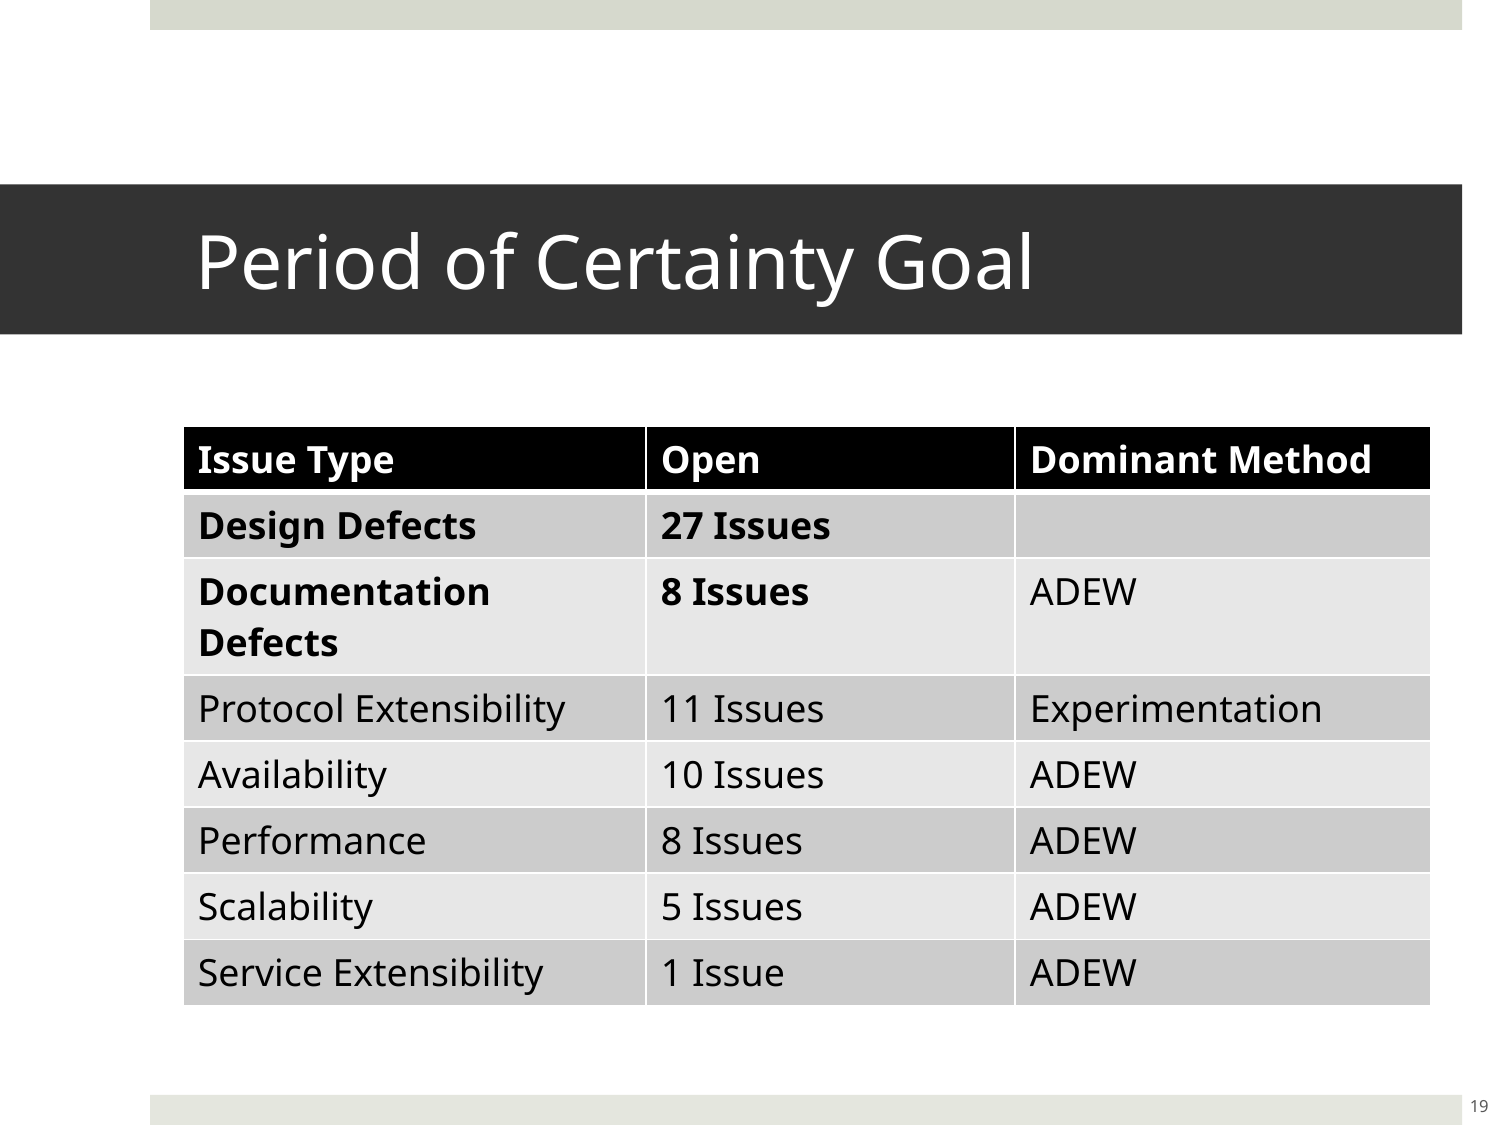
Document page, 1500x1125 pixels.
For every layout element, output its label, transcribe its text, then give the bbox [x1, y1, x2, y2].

table_cell 10 Issues [647, 742, 1014, 806]
title Period of Certainty Goal [0, 184, 1463, 335]
table_cell ADEW [1016, 559, 1430, 674]
table_cell ADEW [1016, 808, 1430, 872]
table_cell 1 Issue [647, 940, 1014, 1005]
table_cell Protocol Extensibility [184, 676, 645, 740]
table_cell Design Defects [184, 495, 645, 557]
table_cell ADEW [1016, 874, 1430, 939]
table_cell ADEW [1016, 940, 1430, 1005]
table_header Open [647, 427, 1014, 489]
table_cell [1016, 495, 1430, 557]
table_cell 27 Issues [647, 495, 1014, 557]
table_cell Availability [184, 742, 645, 806]
slide_number 19 [1441, 1077, 1500, 1125]
table_cell Service Extensibility [184, 940, 645, 1005]
table_cell Documentation Defects [184, 559, 645, 674]
table_cell 8 Issues [647, 559, 1014, 674]
table_cell ADEW [1016, 742, 1430, 806]
table_cell 5 Issues [647, 874, 1014, 939]
table_cell Experimentation [1016, 676, 1430, 740]
table_header Issue Type [184, 427, 645, 489]
table_cell Performance [184, 808, 645, 872]
table_cell 8 Issues [647, 808, 1014, 872]
table_cell 11 Issues [647, 676, 1014, 740]
table_header Dominant Method [1016, 427, 1430, 489]
table_cell Scalability [184, 874, 645, 939]
